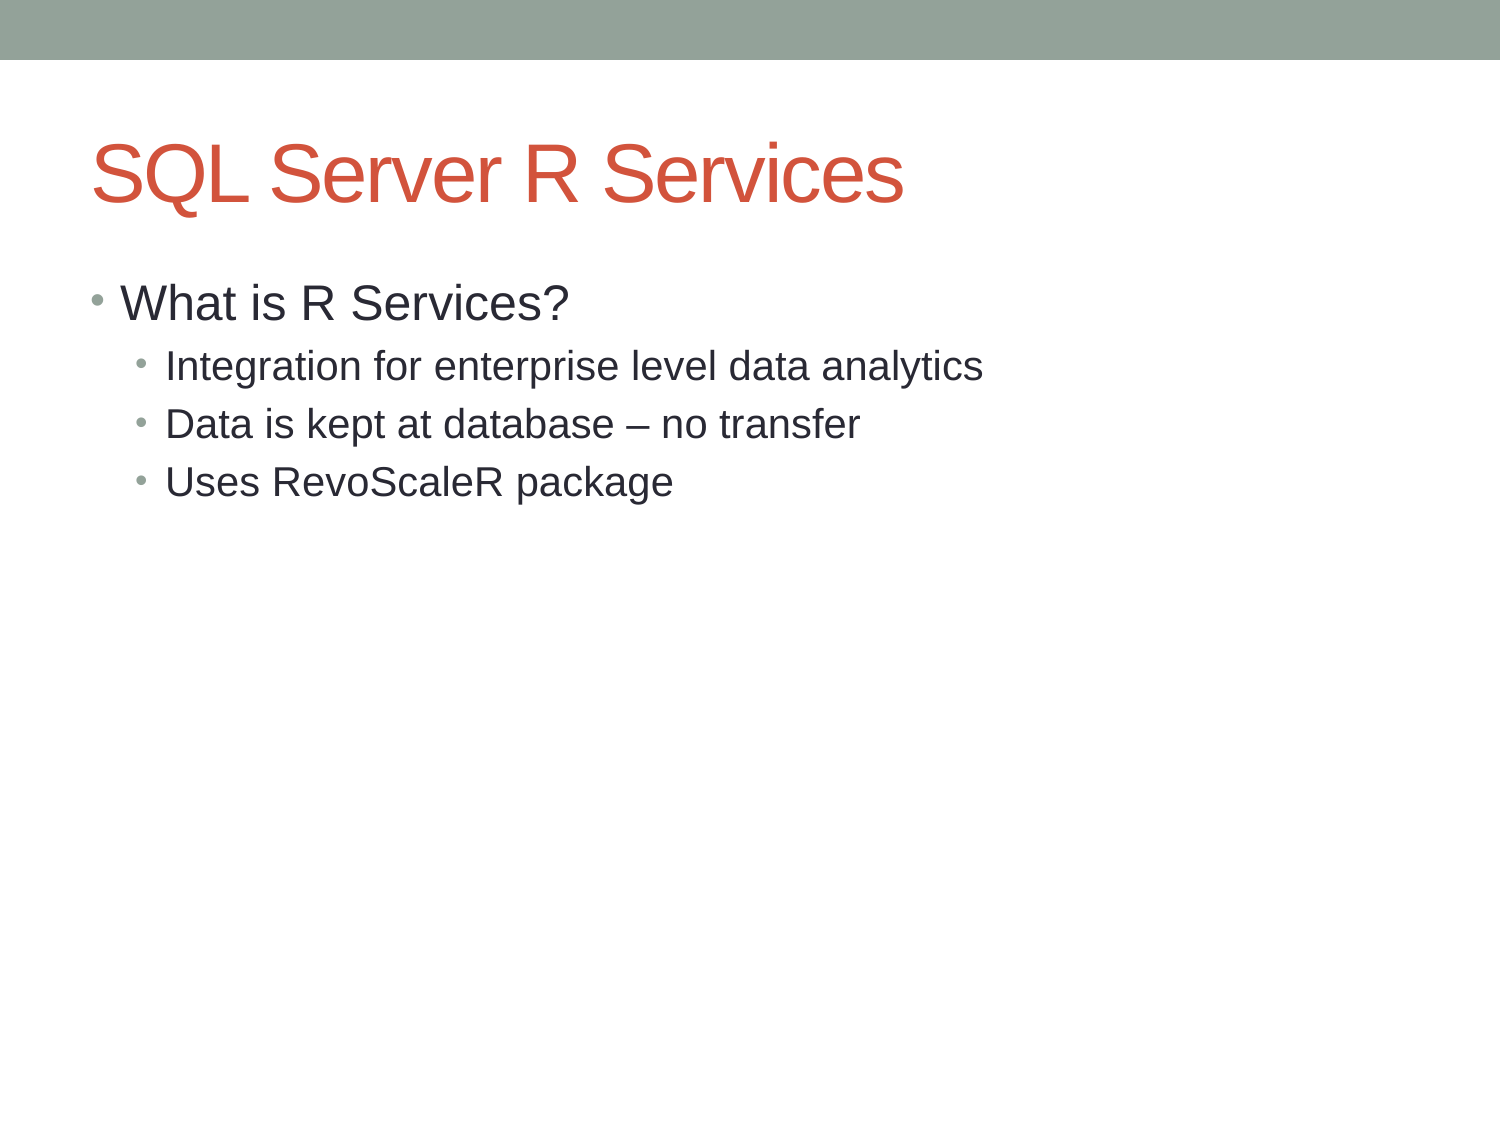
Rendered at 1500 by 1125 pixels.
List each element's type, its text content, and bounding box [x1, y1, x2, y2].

list What is R Services? Integration for enterprise level data analytics Data is kept at database – no transfer Uses RevoScaleR package [75, 262, 1425, 1063]
title SQL Server R Services [75, 87, 1425, 250]
